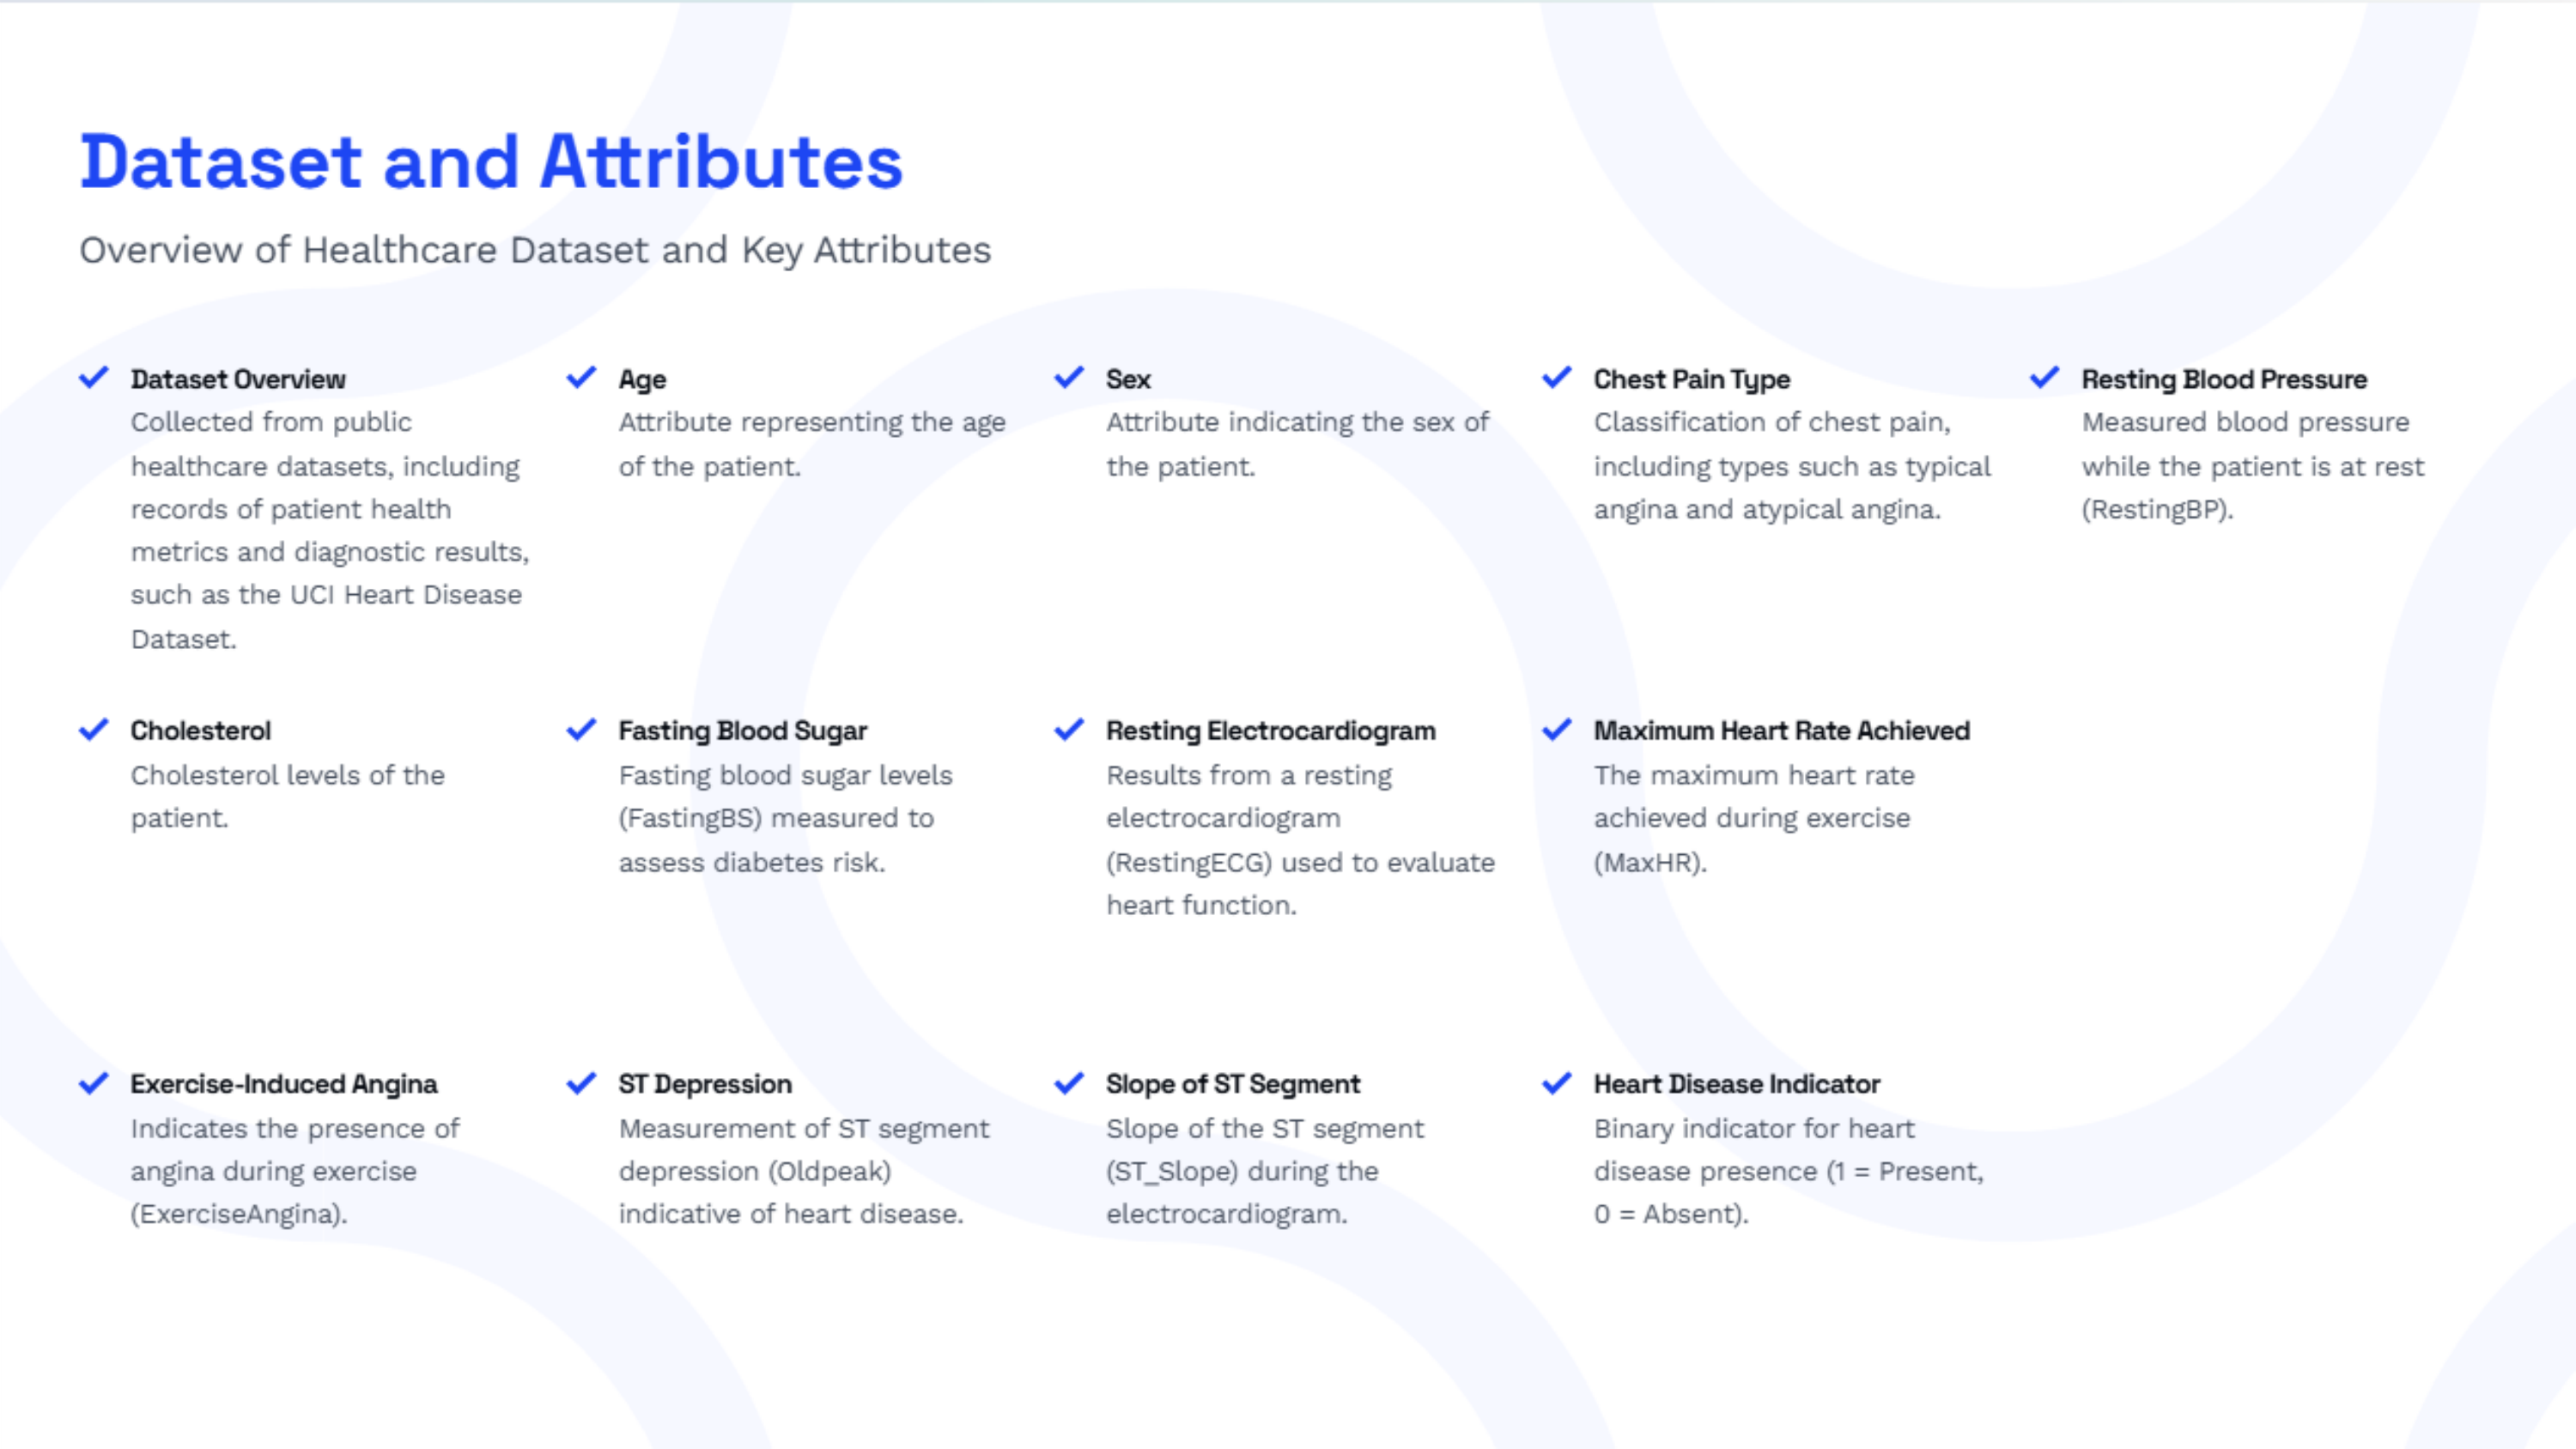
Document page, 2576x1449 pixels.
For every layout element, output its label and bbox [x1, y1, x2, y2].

text_box [0, 0, 2576, 1449]
